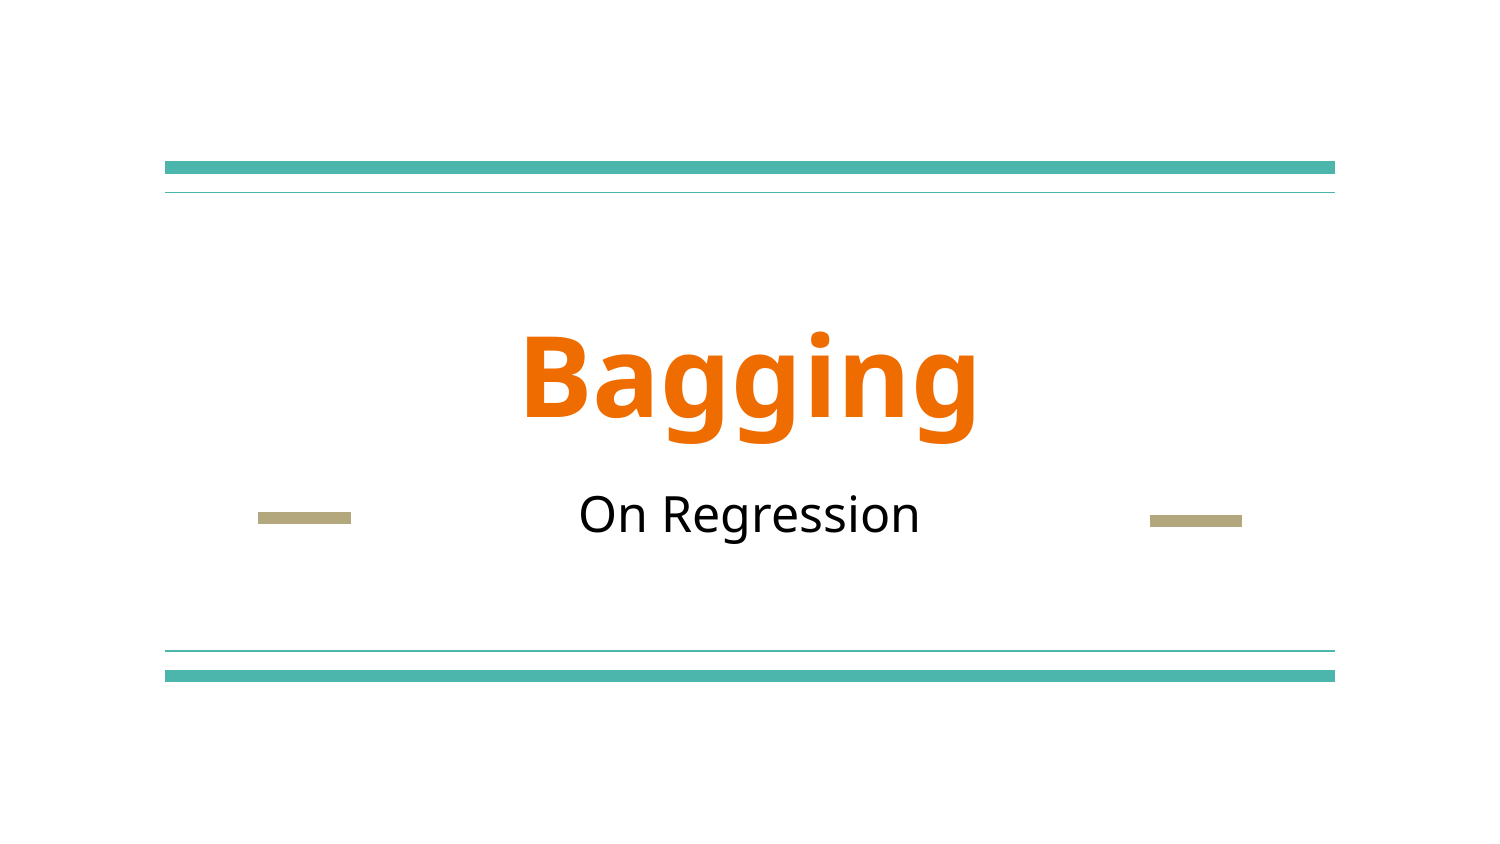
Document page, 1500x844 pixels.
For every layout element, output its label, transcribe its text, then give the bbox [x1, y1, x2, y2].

title Bagging [164, 287, 1336, 456]
subtitle On Regression [350, 467, 1150, 598]
